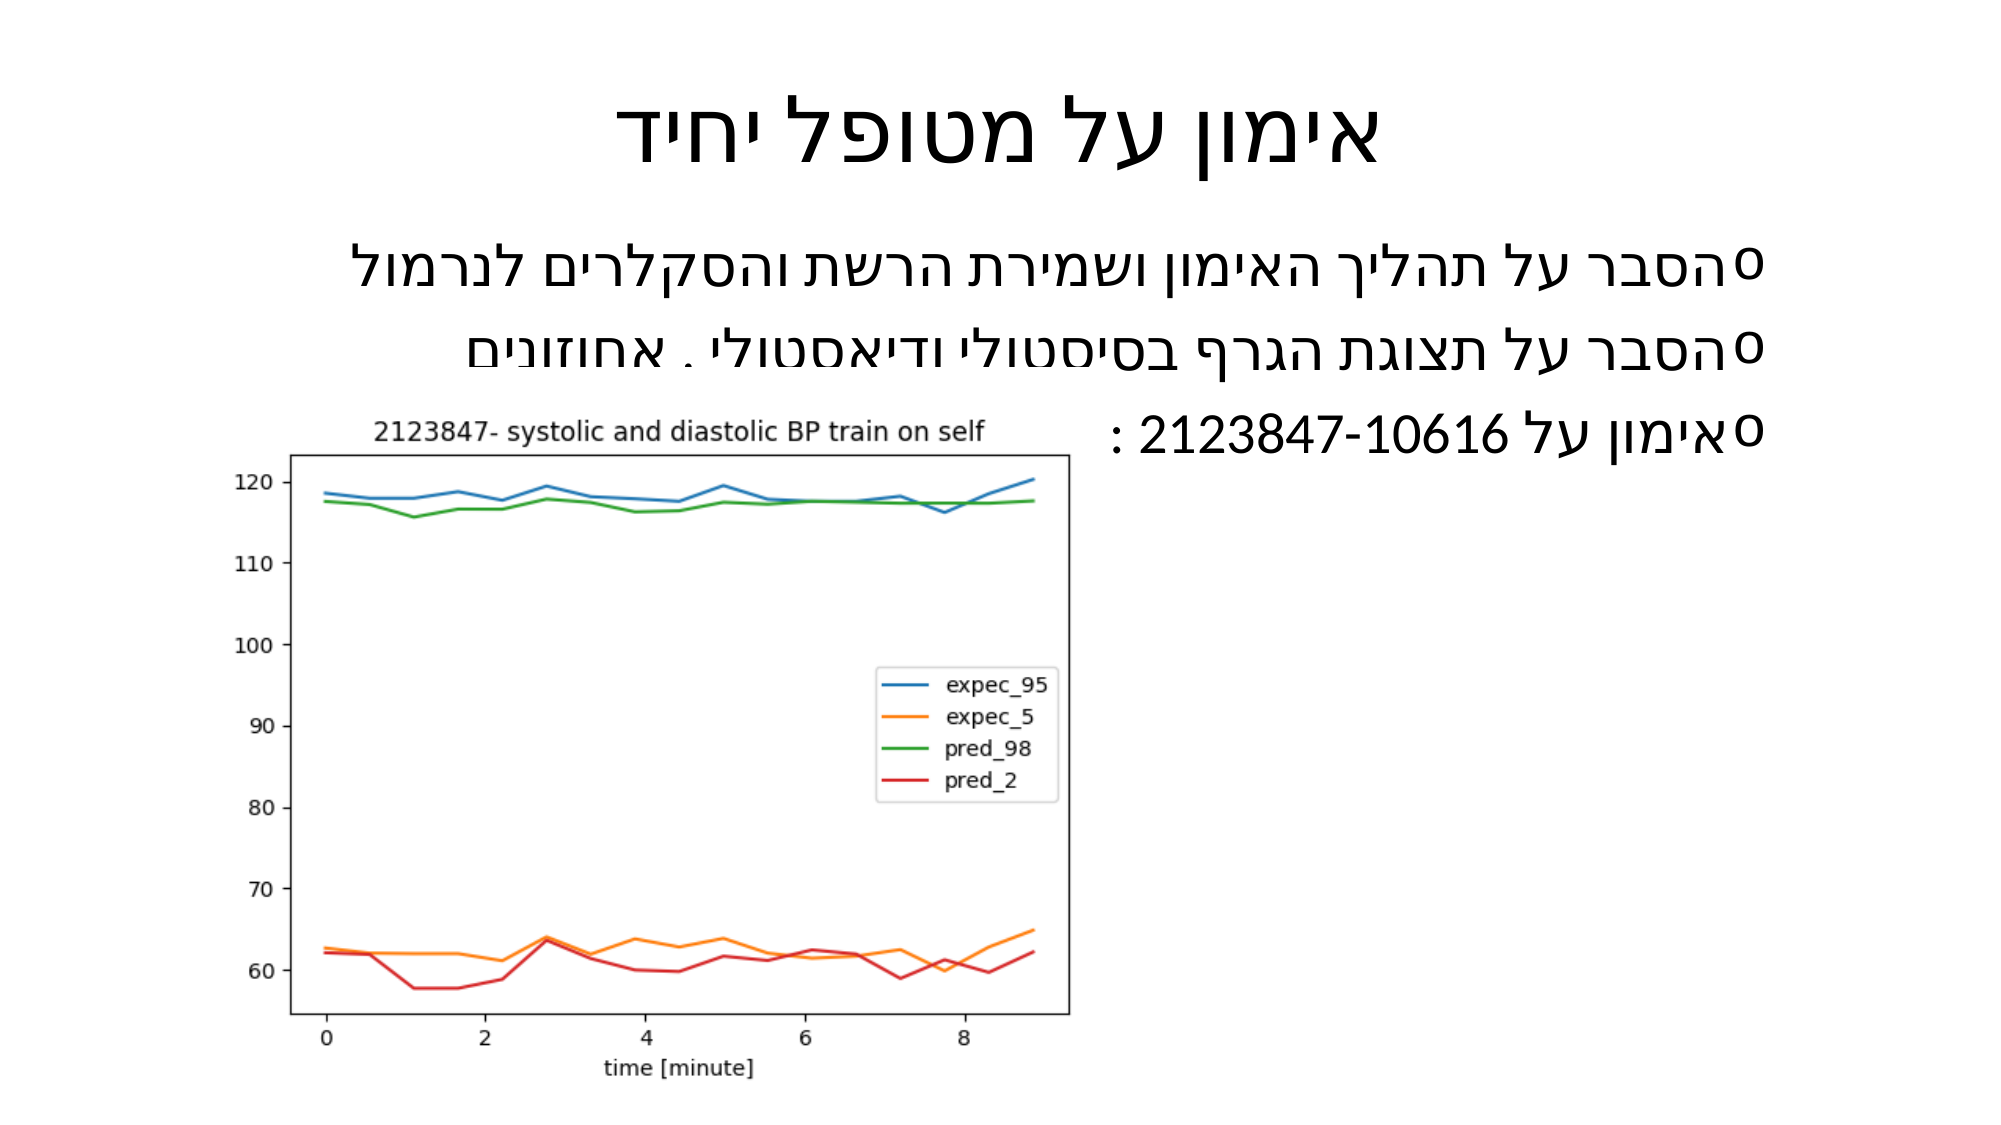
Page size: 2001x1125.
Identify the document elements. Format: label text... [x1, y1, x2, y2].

list הסבר על תהליך האימון ושמירת הרשת והסקלרים לנרמול הסבר על תצוגת הגרף בסיסטולי ודיאסטולי , אחוזונים אימון על 2123847-10616 : [137, 228, 1782, 872]
text_box [226, 367, 1108, 1094]
title אימון על מטופל יחיד [137, 24, 1863, 242]
